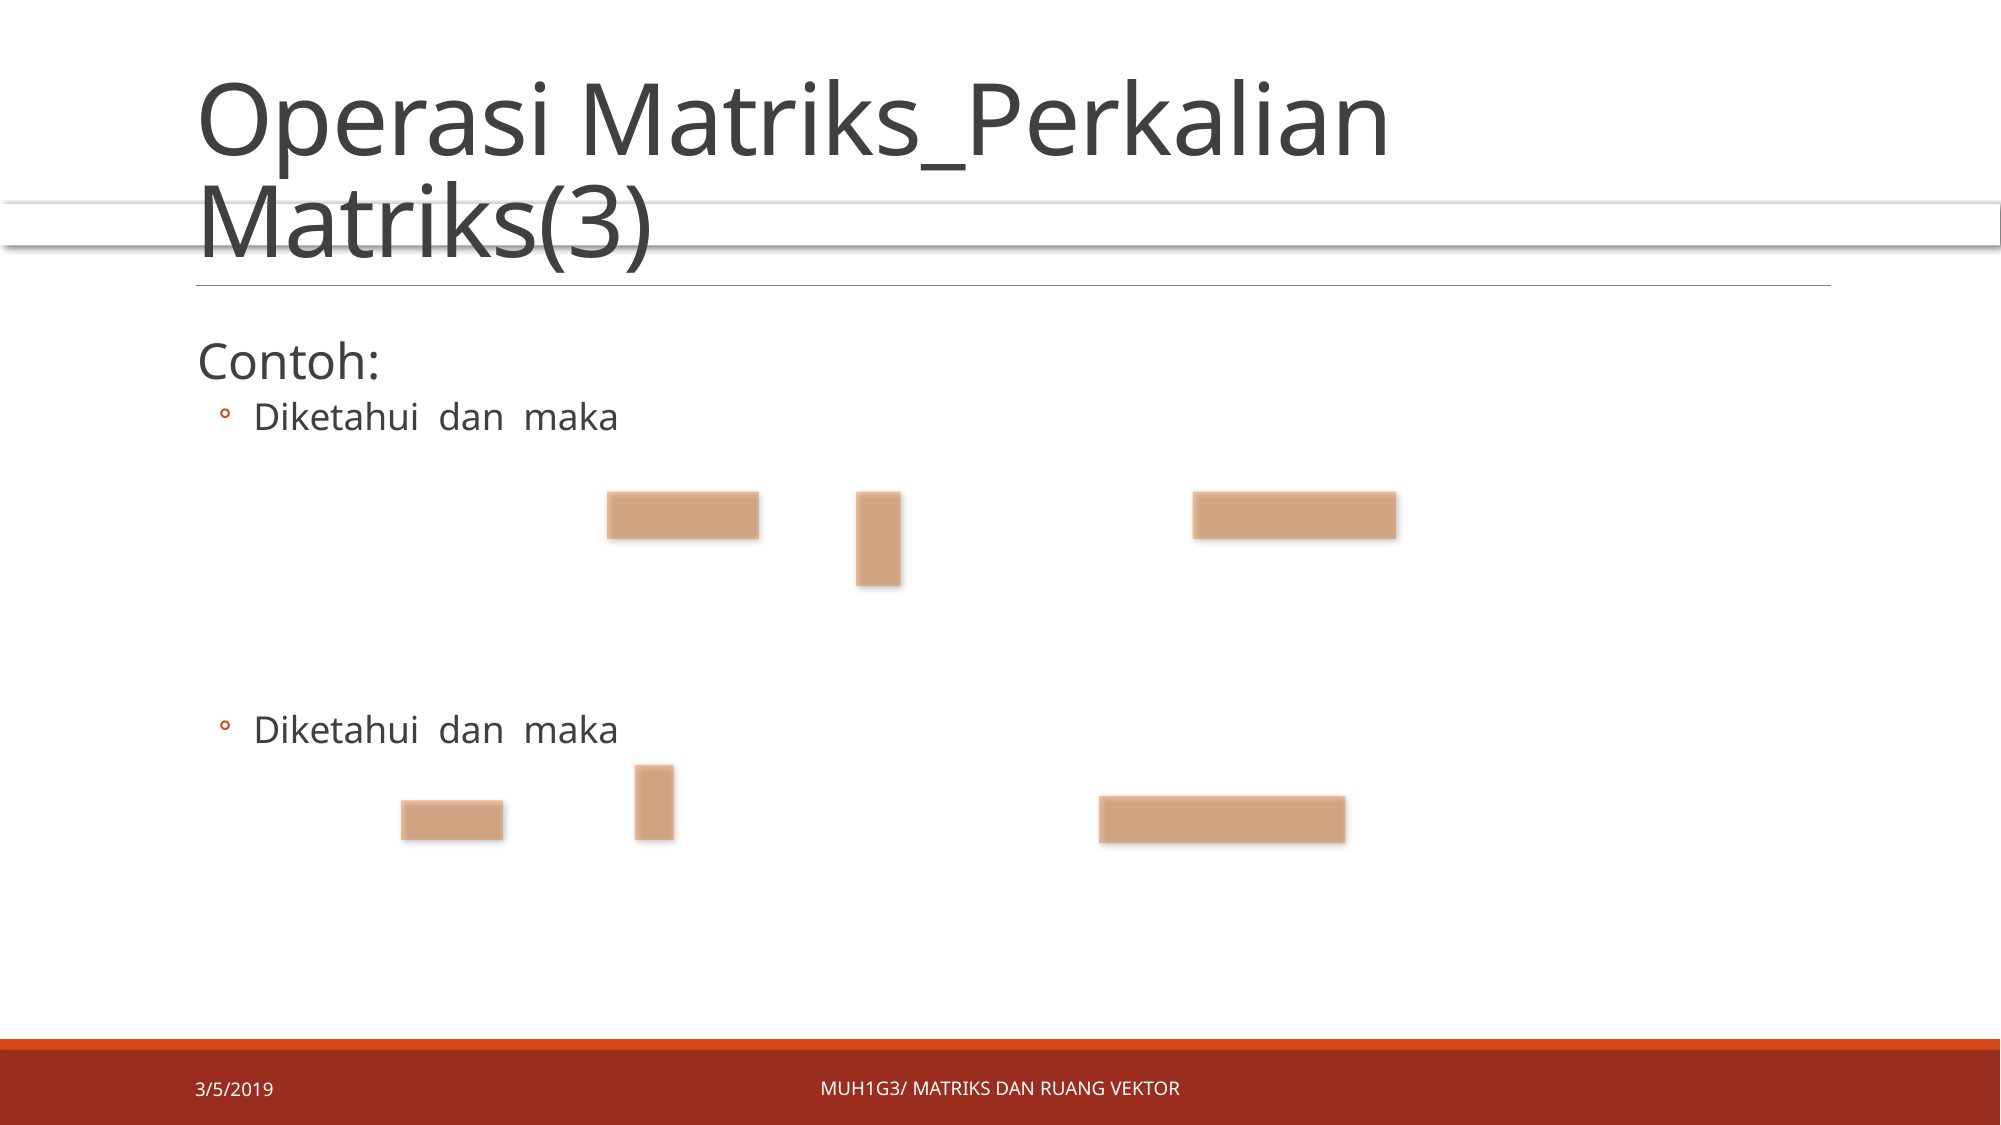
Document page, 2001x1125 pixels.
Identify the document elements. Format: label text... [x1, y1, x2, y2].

text_box [1192, 491, 1397, 540]
footer MUH1G3/ MATRIKS DAN RUANG VEKTOR [604, 1059, 1396, 1120]
text_box [606, 491, 760, 540]
text_box [400, 799, 504, 841]
text_box [1098, 795, 1346, 844]
text_box [855, 491, 902, 587]
title Operasi Matriks_Perkalian Matriks(3) [180, 47, 1830, 285]
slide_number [180, 1059, 586, 1119]
text_box [634, 764, 675, 841]
